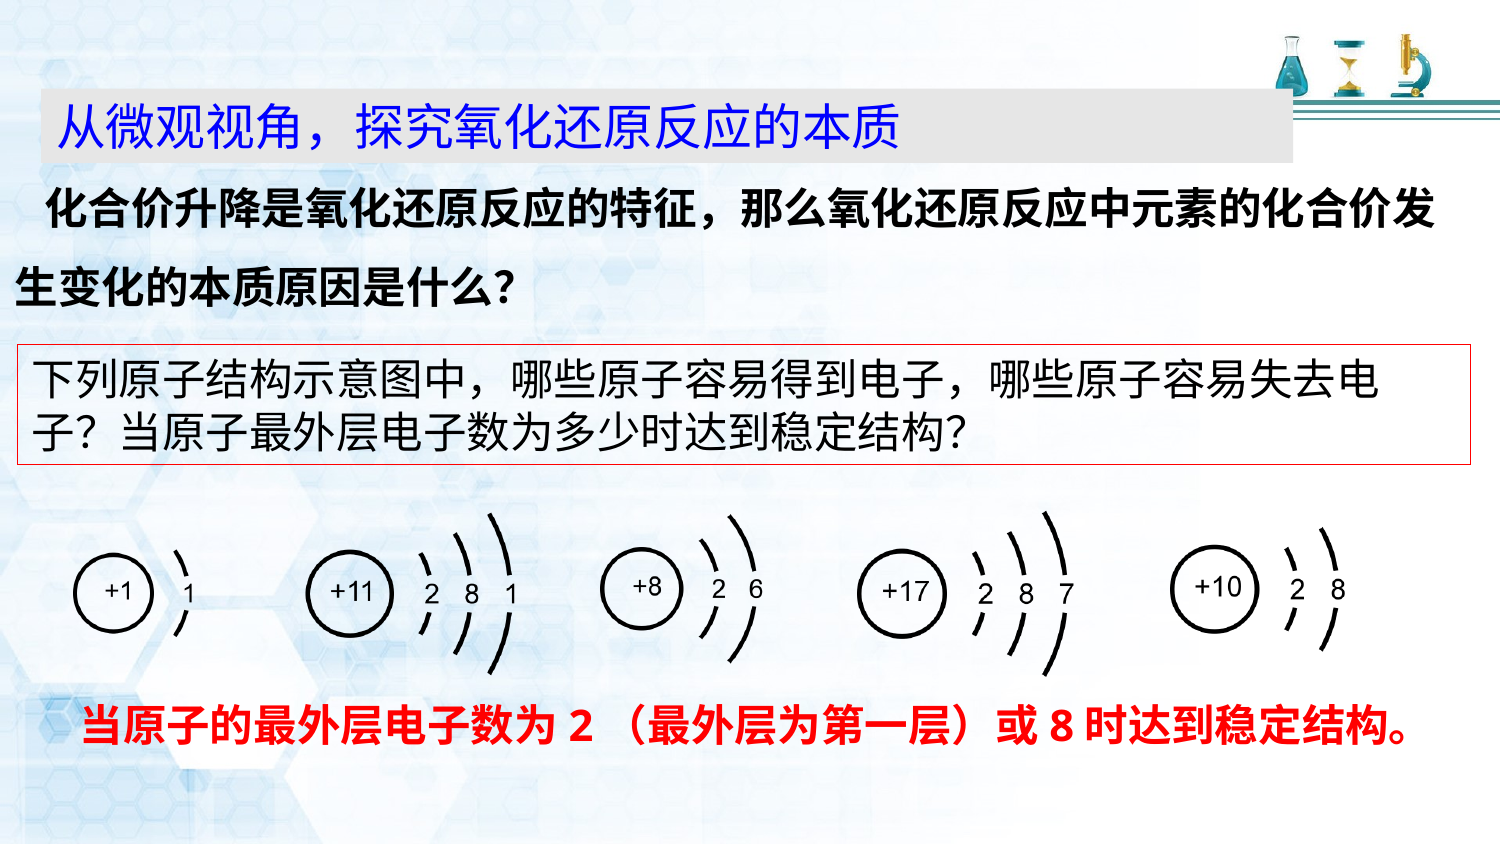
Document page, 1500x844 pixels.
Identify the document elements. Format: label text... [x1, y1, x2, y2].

text_box 从微观视角，探究氧化还原反应的本质 [41, 88, 1294, 147]
picture [0, 0, 1500, 844]
text_box 当原子的最外层电子数为2（最外层为第一层）或8时达到稳定结构。 [64, 672, 1463, 758]
text_box 化合价升降是氧化还原反应的特征，那么氧化还原反应中元素的化合价发生变化的本质原因是什么？ [0, 147, 1488, 320]
text_box 下列原子结构示意图中，哪些原子容易得到电子，哪些原子容易失去电子？当原子最外层电子数为多少时达到稳定结构？ [17, 344, 1471, 465]
